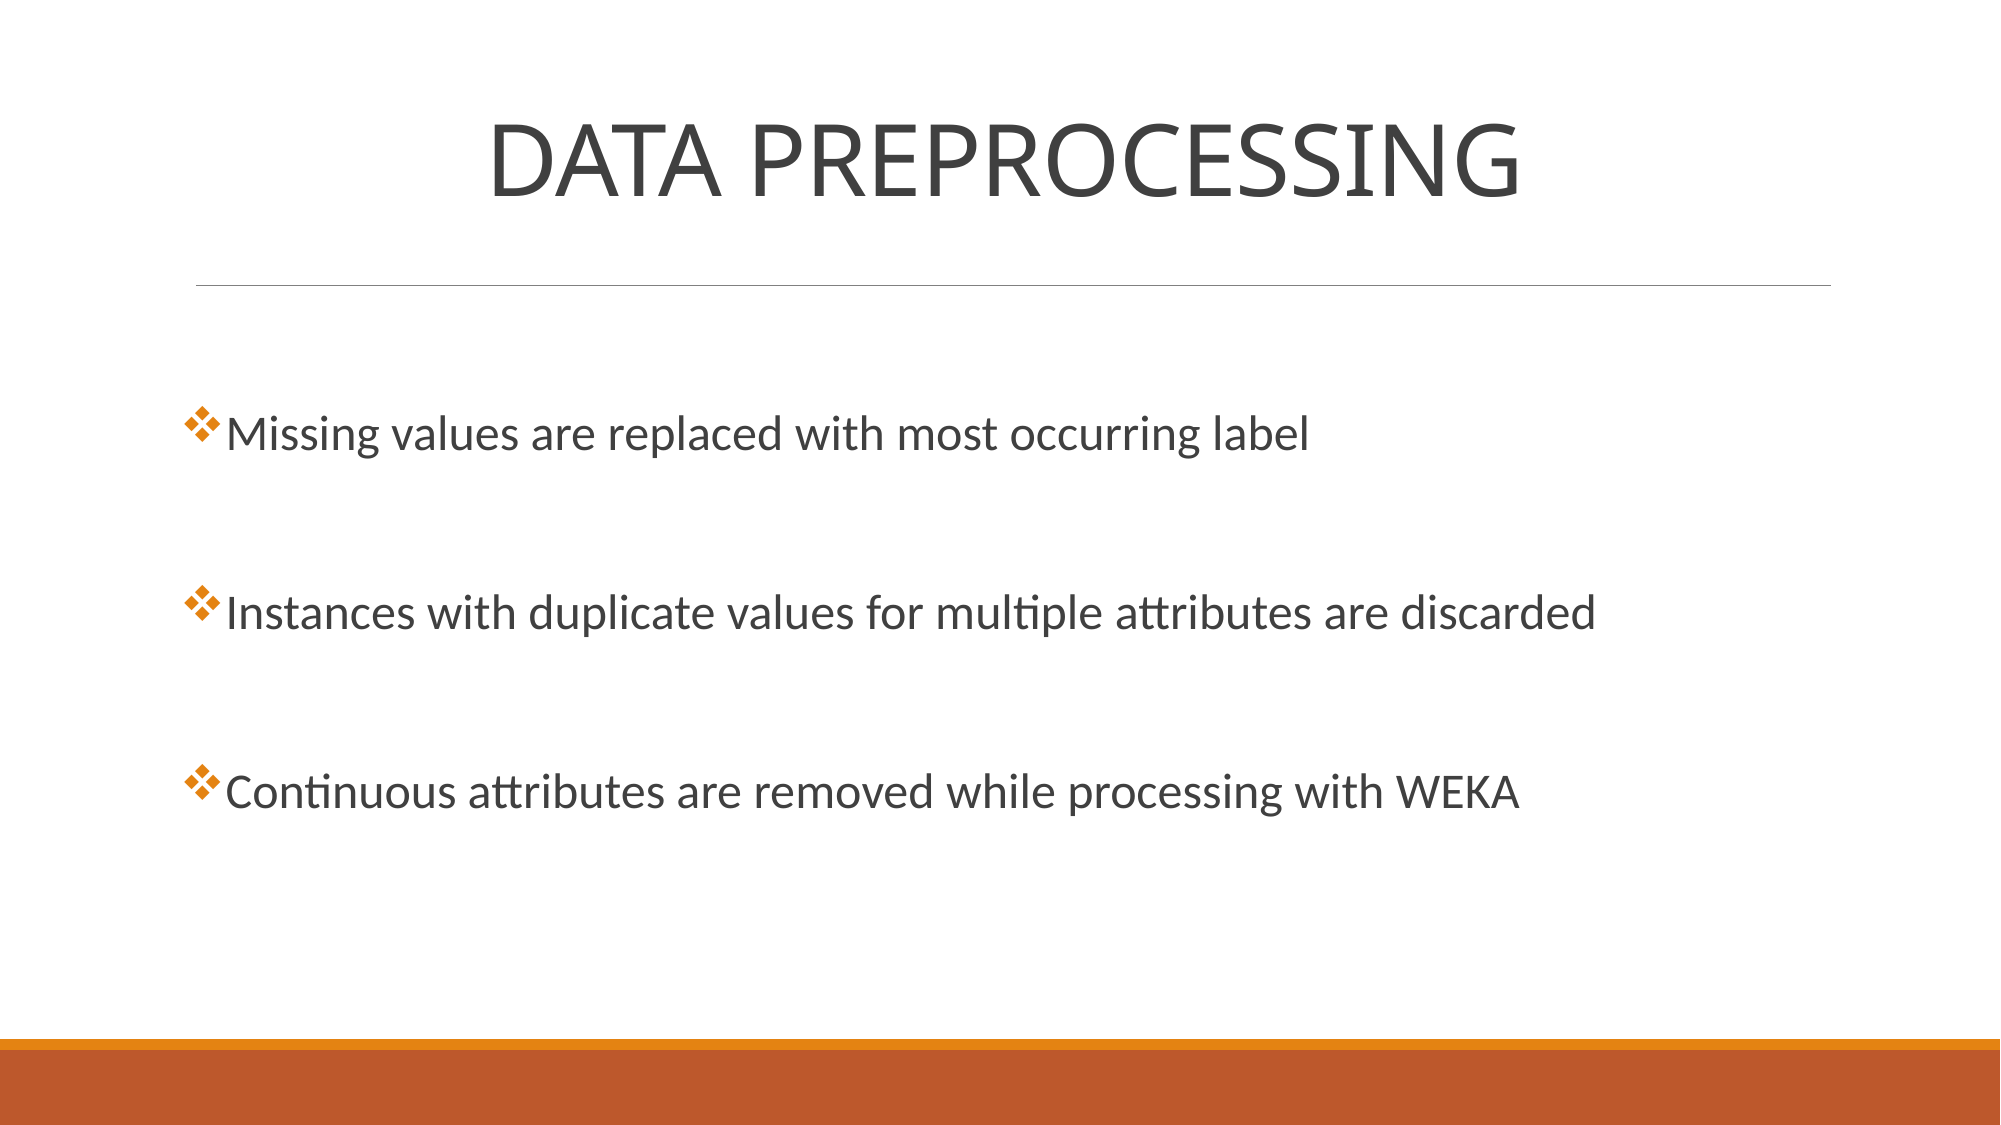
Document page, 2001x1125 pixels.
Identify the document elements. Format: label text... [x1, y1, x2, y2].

list Missing values are replaced with most occurring label Instances with duplicate values for multiple attributes are discarded Continuous attributes are removed while processing with WEKA [180, 302, 1830, 963]
title DATA PREPROCESSING [180, 47, 1830, 285]
